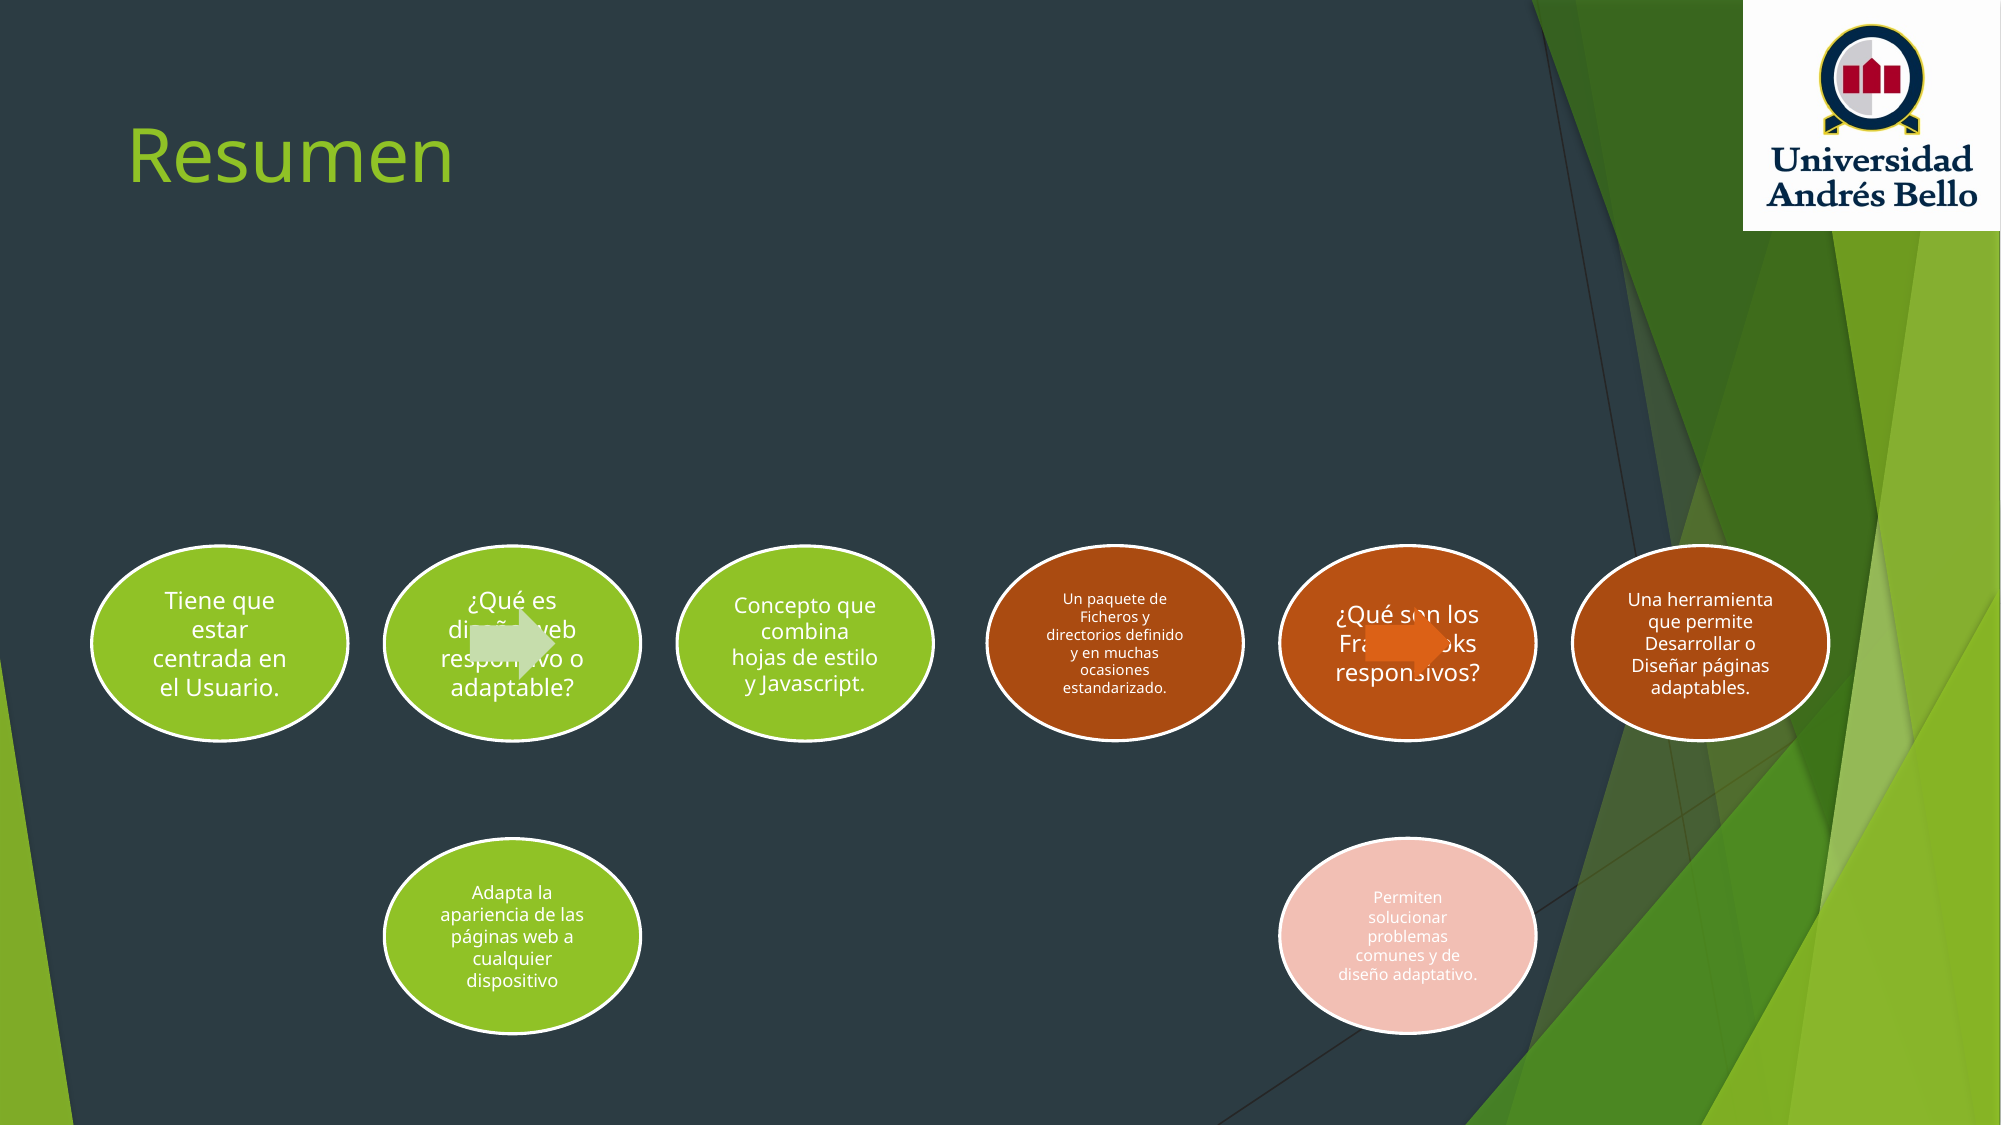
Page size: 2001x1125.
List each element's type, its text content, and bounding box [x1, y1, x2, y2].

picture [1742, 0, 2000, 231]
title Resumen [111, 99, 1522, 252]
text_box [894, 252, 1922, 1034]
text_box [0, 252, 894, 1035]
